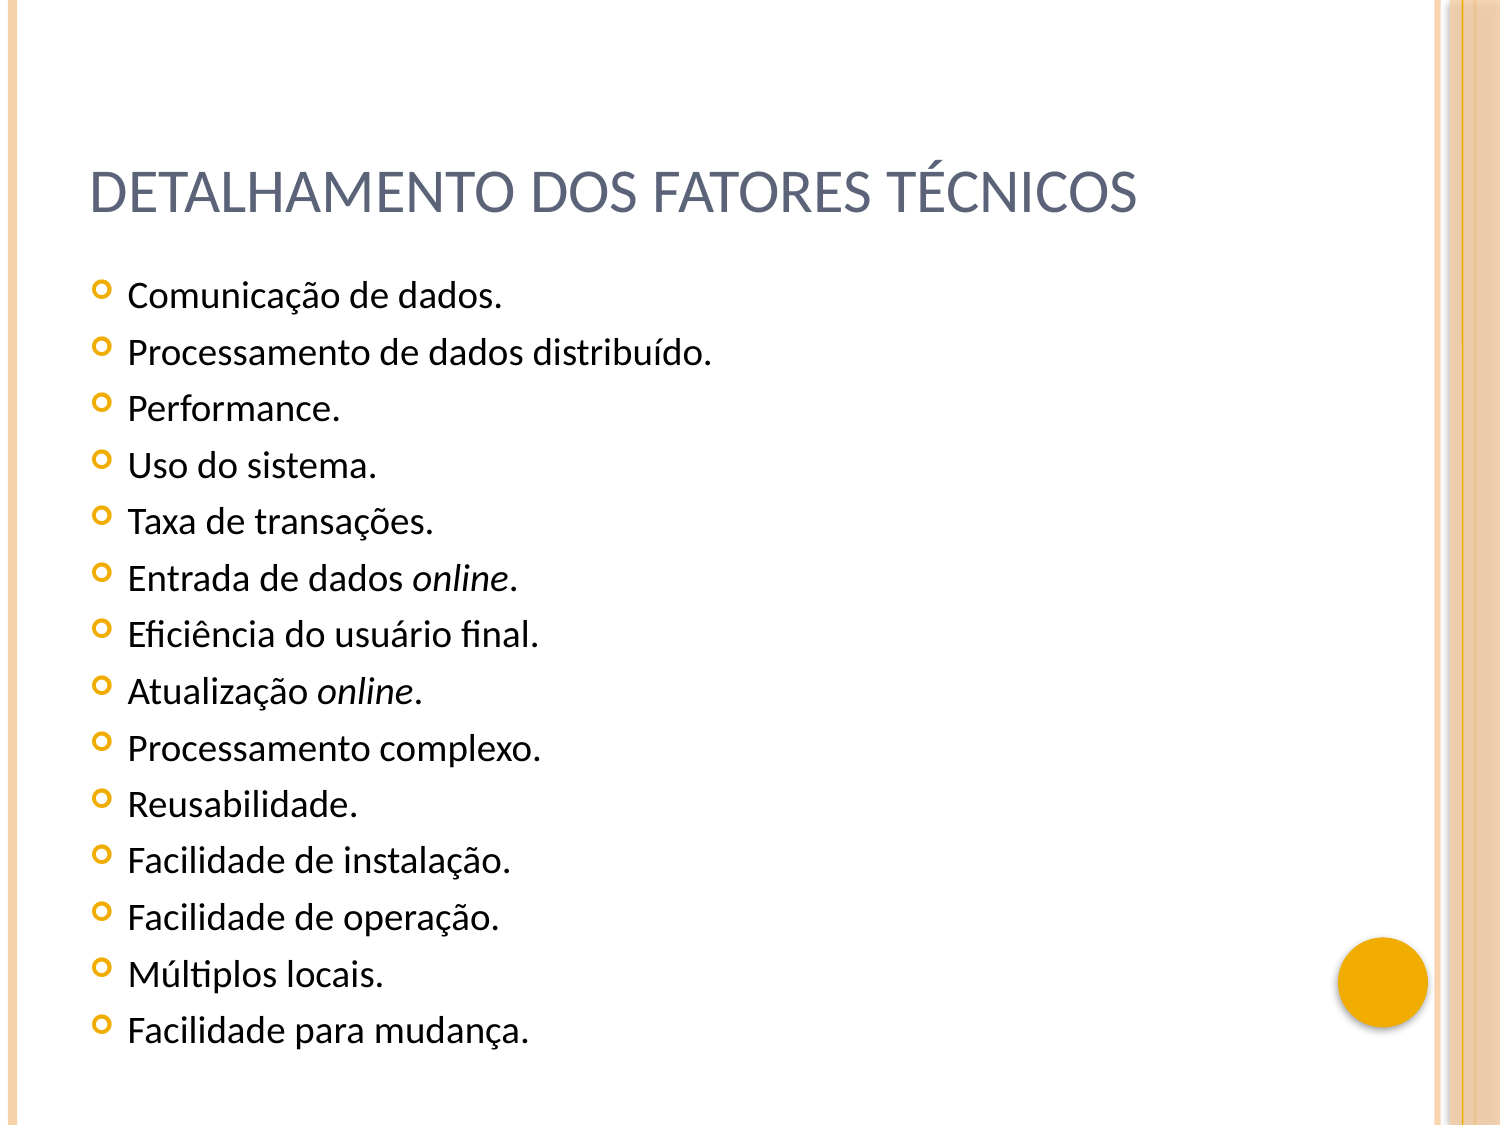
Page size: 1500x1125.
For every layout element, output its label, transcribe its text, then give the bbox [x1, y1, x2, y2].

list Comunicação de dados. Processamento de dados distribuído. Performance. Uso do sistema. Taxa de transações. Entrada de dados online. Eficiência do usuário final. Atualização online. Processamento complexo. Reusabilidade. Facilidade de instalação. Facilidade de operação. Múltiplos locais. Facilidade para mudança. [75, 262, 1300, 1062]
title Detalhamento dos fatores técnicos [75, 45, 1300, 233]
